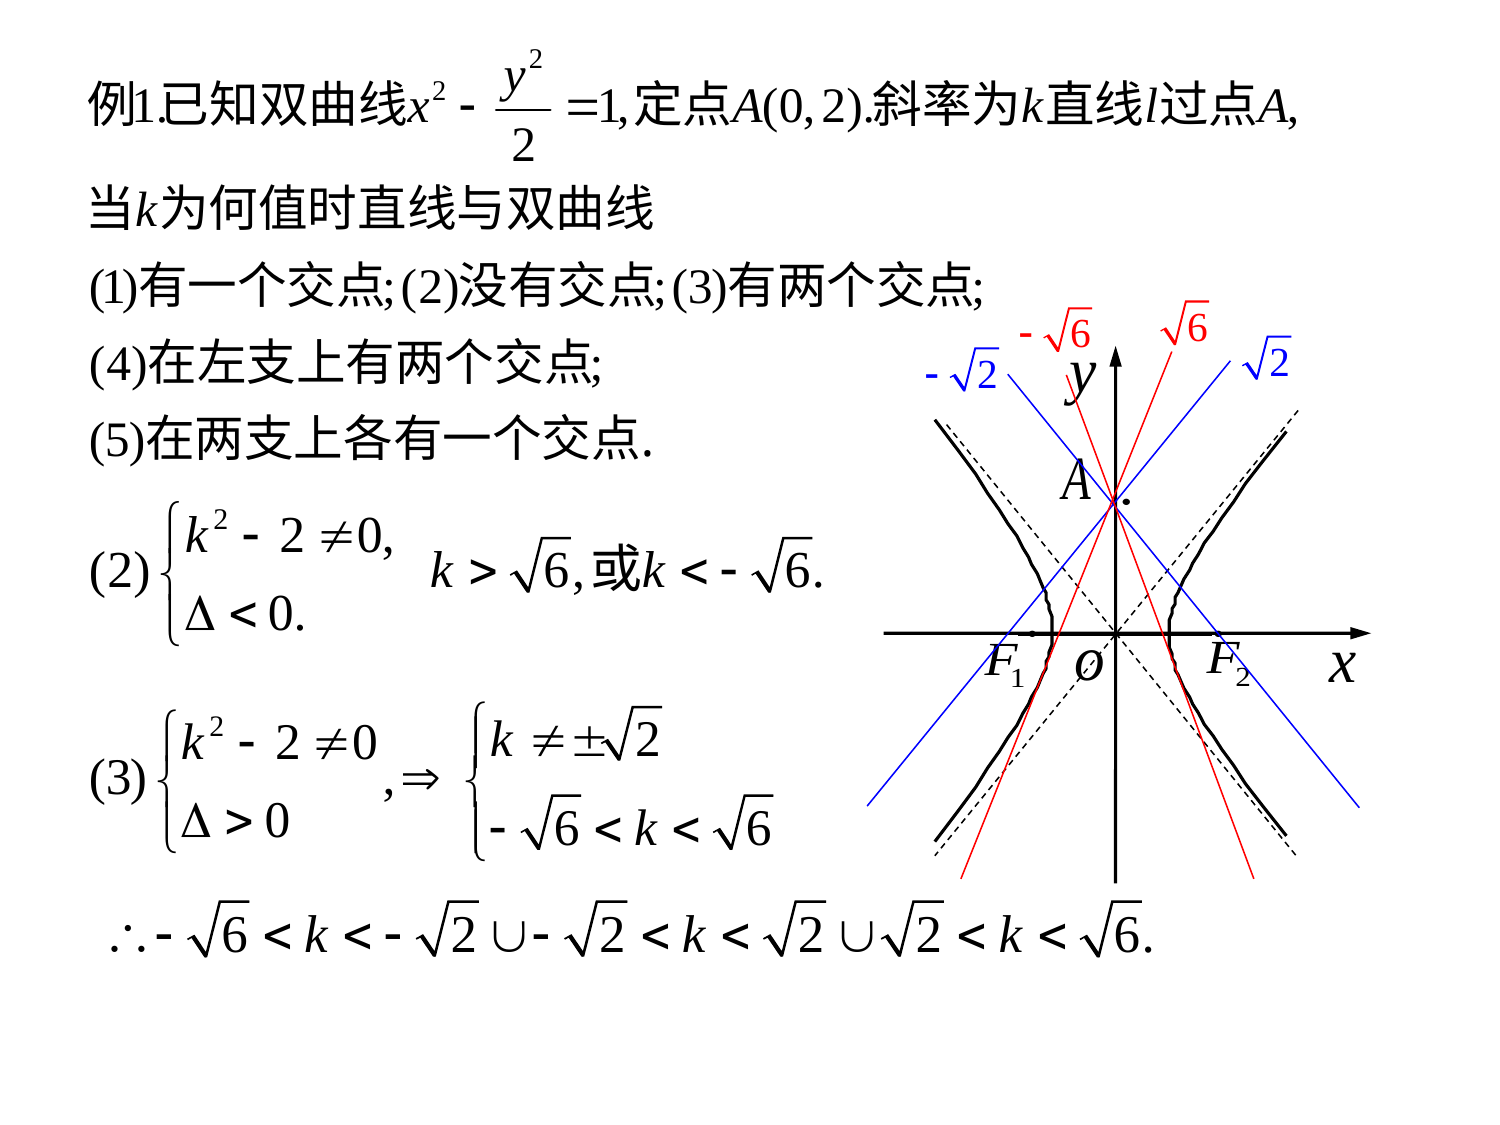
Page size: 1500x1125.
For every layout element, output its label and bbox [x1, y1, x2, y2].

text_box [866, 292, 1372, 884]
text_box [421, 527, 833, 610]
text_box [81, 491, 406, 657]
text_box [81, 691, 786, 872]
text_box [81, 34, 1309, 478]
text_box [105, 890, 1161, 971]
